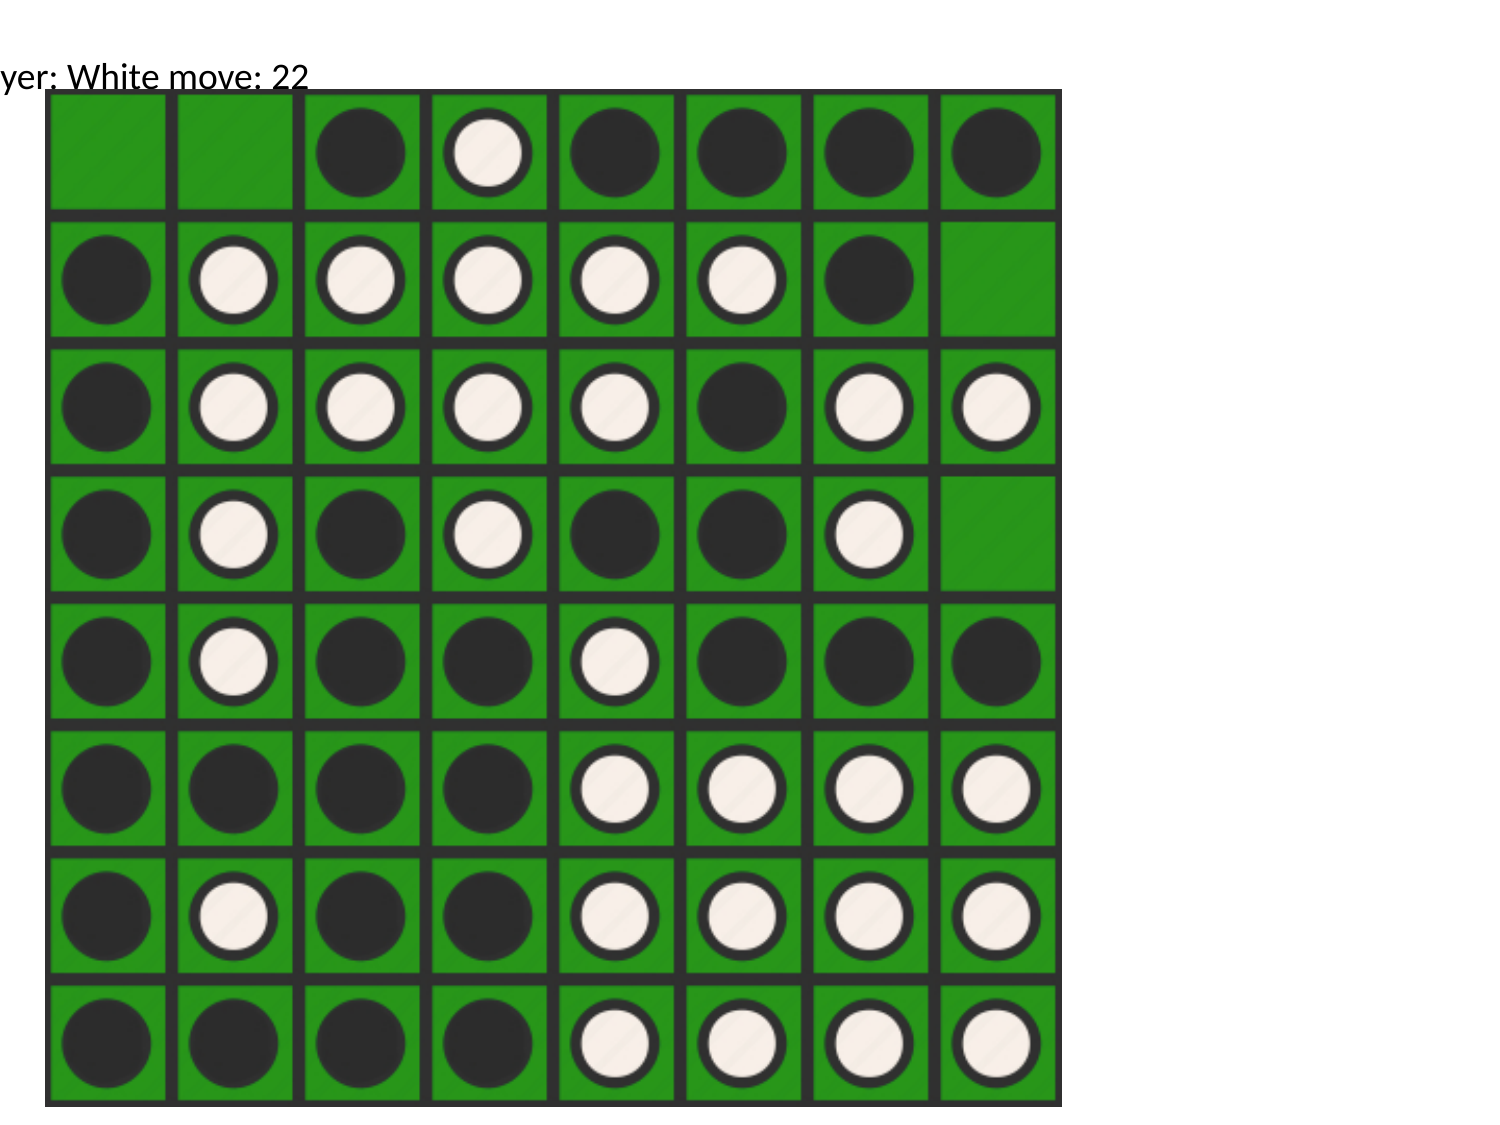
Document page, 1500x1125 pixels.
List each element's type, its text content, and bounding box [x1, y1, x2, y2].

picture [44, 89, 1062, 1107]
text_box turn: 56 player: White move: 22 [0, 44, 325, 105]
